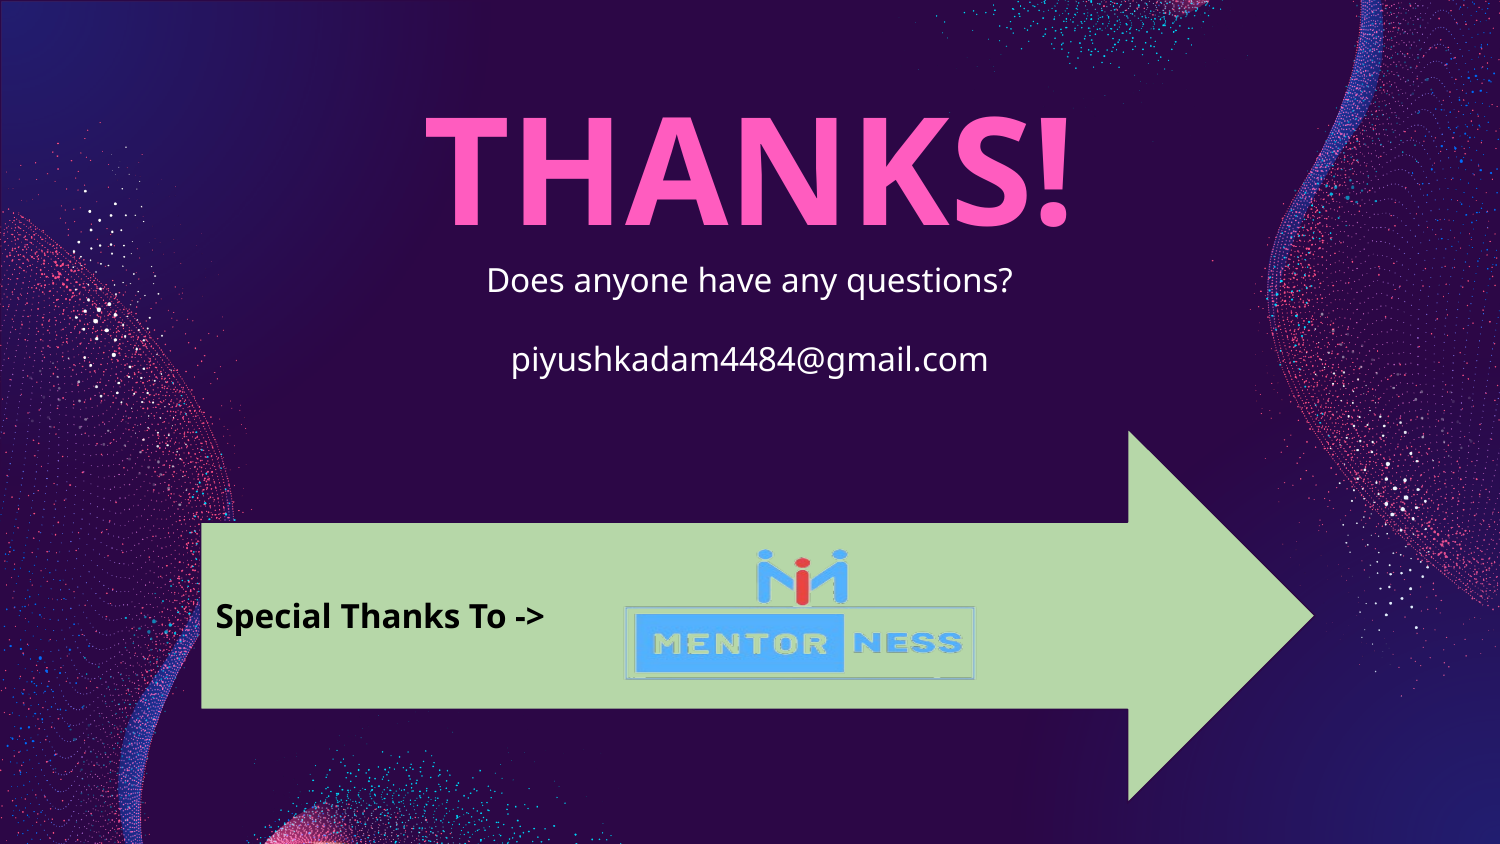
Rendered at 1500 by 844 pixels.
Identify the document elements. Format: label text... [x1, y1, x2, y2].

title THANKS! [338, 94, 1162, 238]
picture [0, 0, 626, 844]
text_box Special Thanks To -> [200, 428, 1316, 804]
picture [610, 525, 990, 706]
picture [875, 0, 1500, 843]
subtitle Does anyone have any questions? piyushkadam4484@gmail.com [468, 248, 1032, 429]
